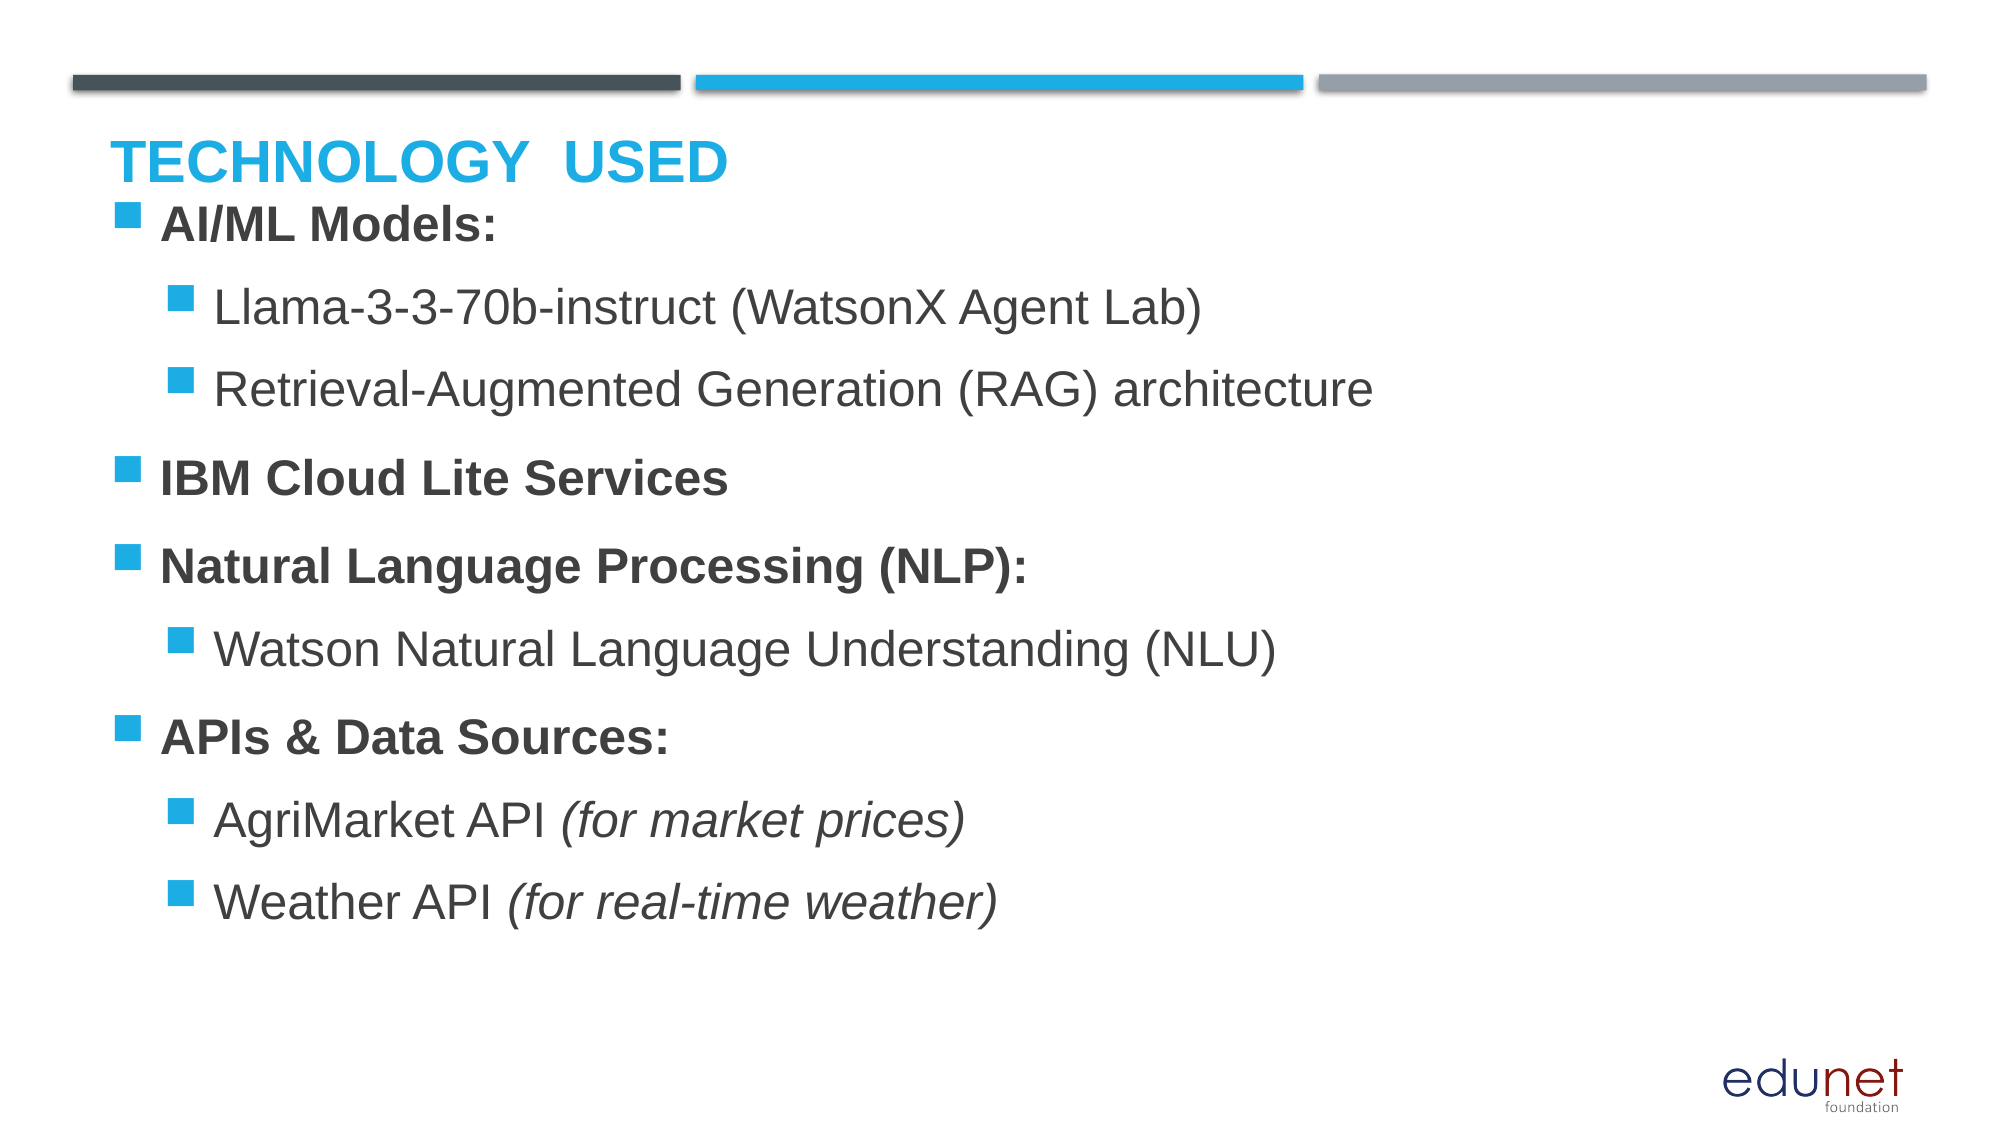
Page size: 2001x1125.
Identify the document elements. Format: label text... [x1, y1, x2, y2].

picture [1719, 1091, 1905, 1116]
list AI/ML Models: Llama-3-3-70b-instruct (WatsonX Agent Lab) Retrieval-Augmented Generation (RAG) architecture IBM Cloud Lite Services Natural Language Processing (NLP): Watson Natural Language Understanding (NLU) APIs & Data Sources: AgriMarket API (for market prices) Weather API (for real-time weather) [94, 178, 2000, 1091]
title Technology used [95, 115, 1905, 178]
